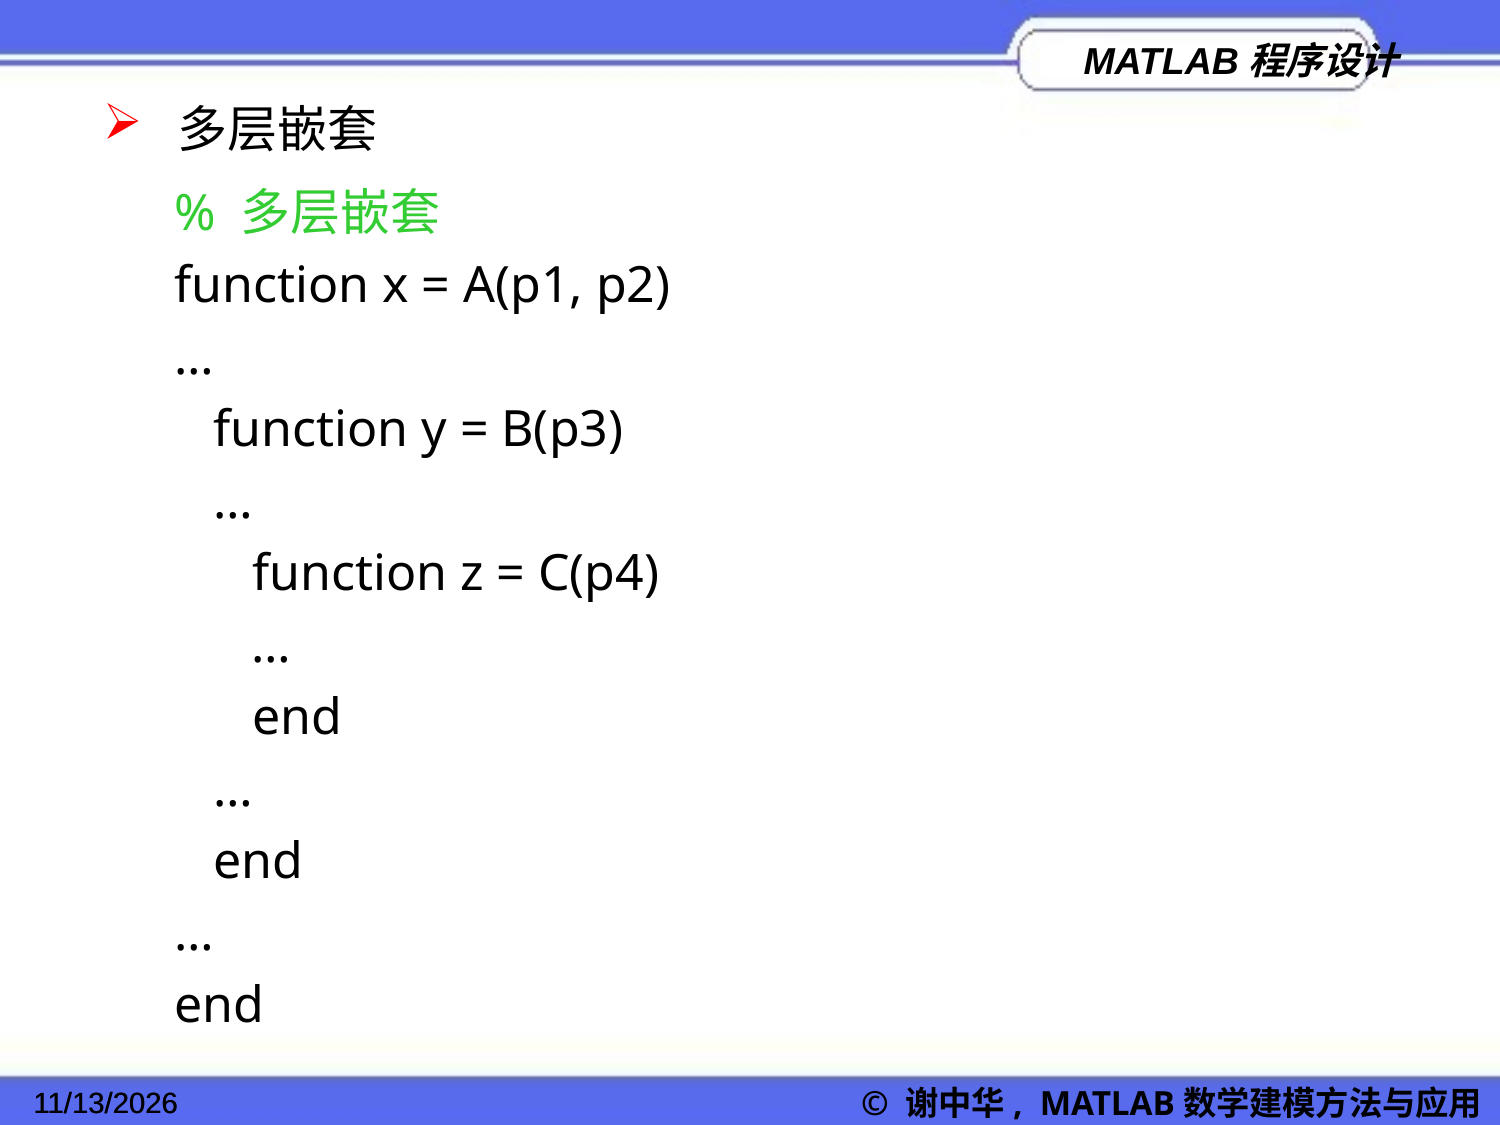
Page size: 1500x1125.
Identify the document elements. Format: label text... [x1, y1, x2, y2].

text_box 多层嵌套 [88, 78, 1388, 166]
footer © 谢中华, MATLAB数学建模方法与应用 [780, 1081, 1483, 1123]
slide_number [17, 1077, 369, 1121]
picture [0, 0, 1500, 1125]
text_box % 多层嵌套 function x = A(p1, p2) … function y = B(p3) … function z = C(p4) … end … end … end [159, 161, 750, 1040]
